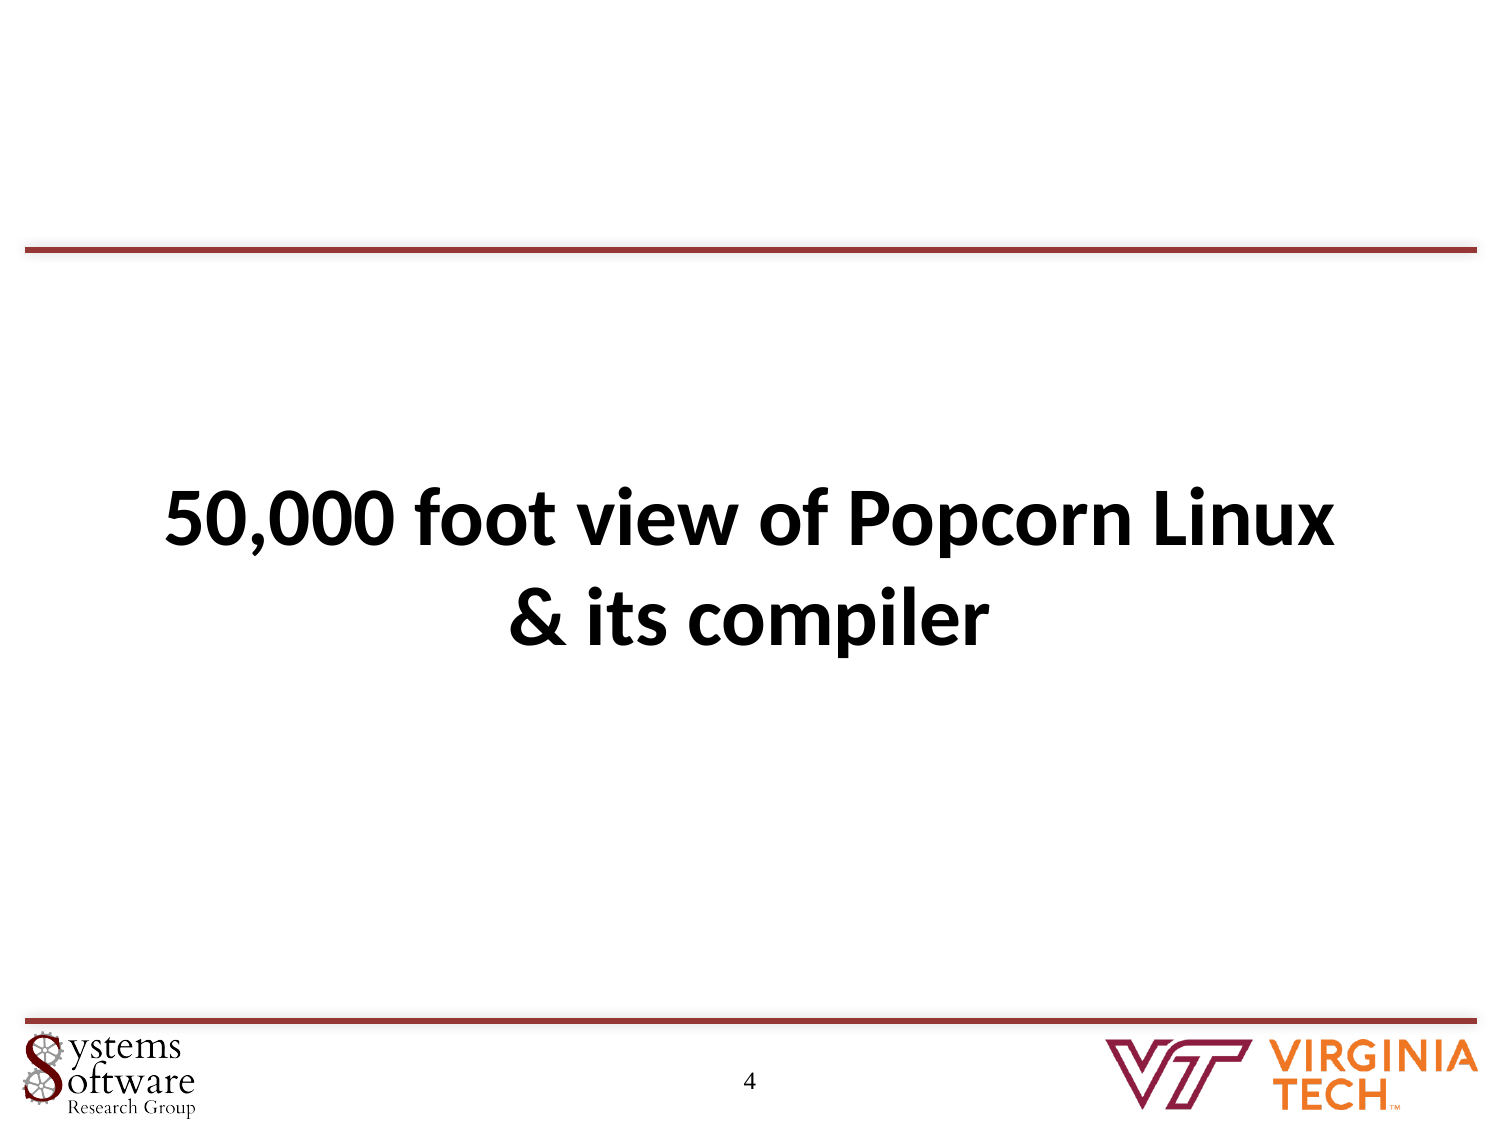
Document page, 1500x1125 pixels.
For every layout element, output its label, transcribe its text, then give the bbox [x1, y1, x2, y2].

picture [22, 1031, 195, 1119]
text_box 50,000 foot view of Popcorn Linux & its compiler [145, 389, 1354, 736]
picture [1105, 1039, 1478, 1110]
